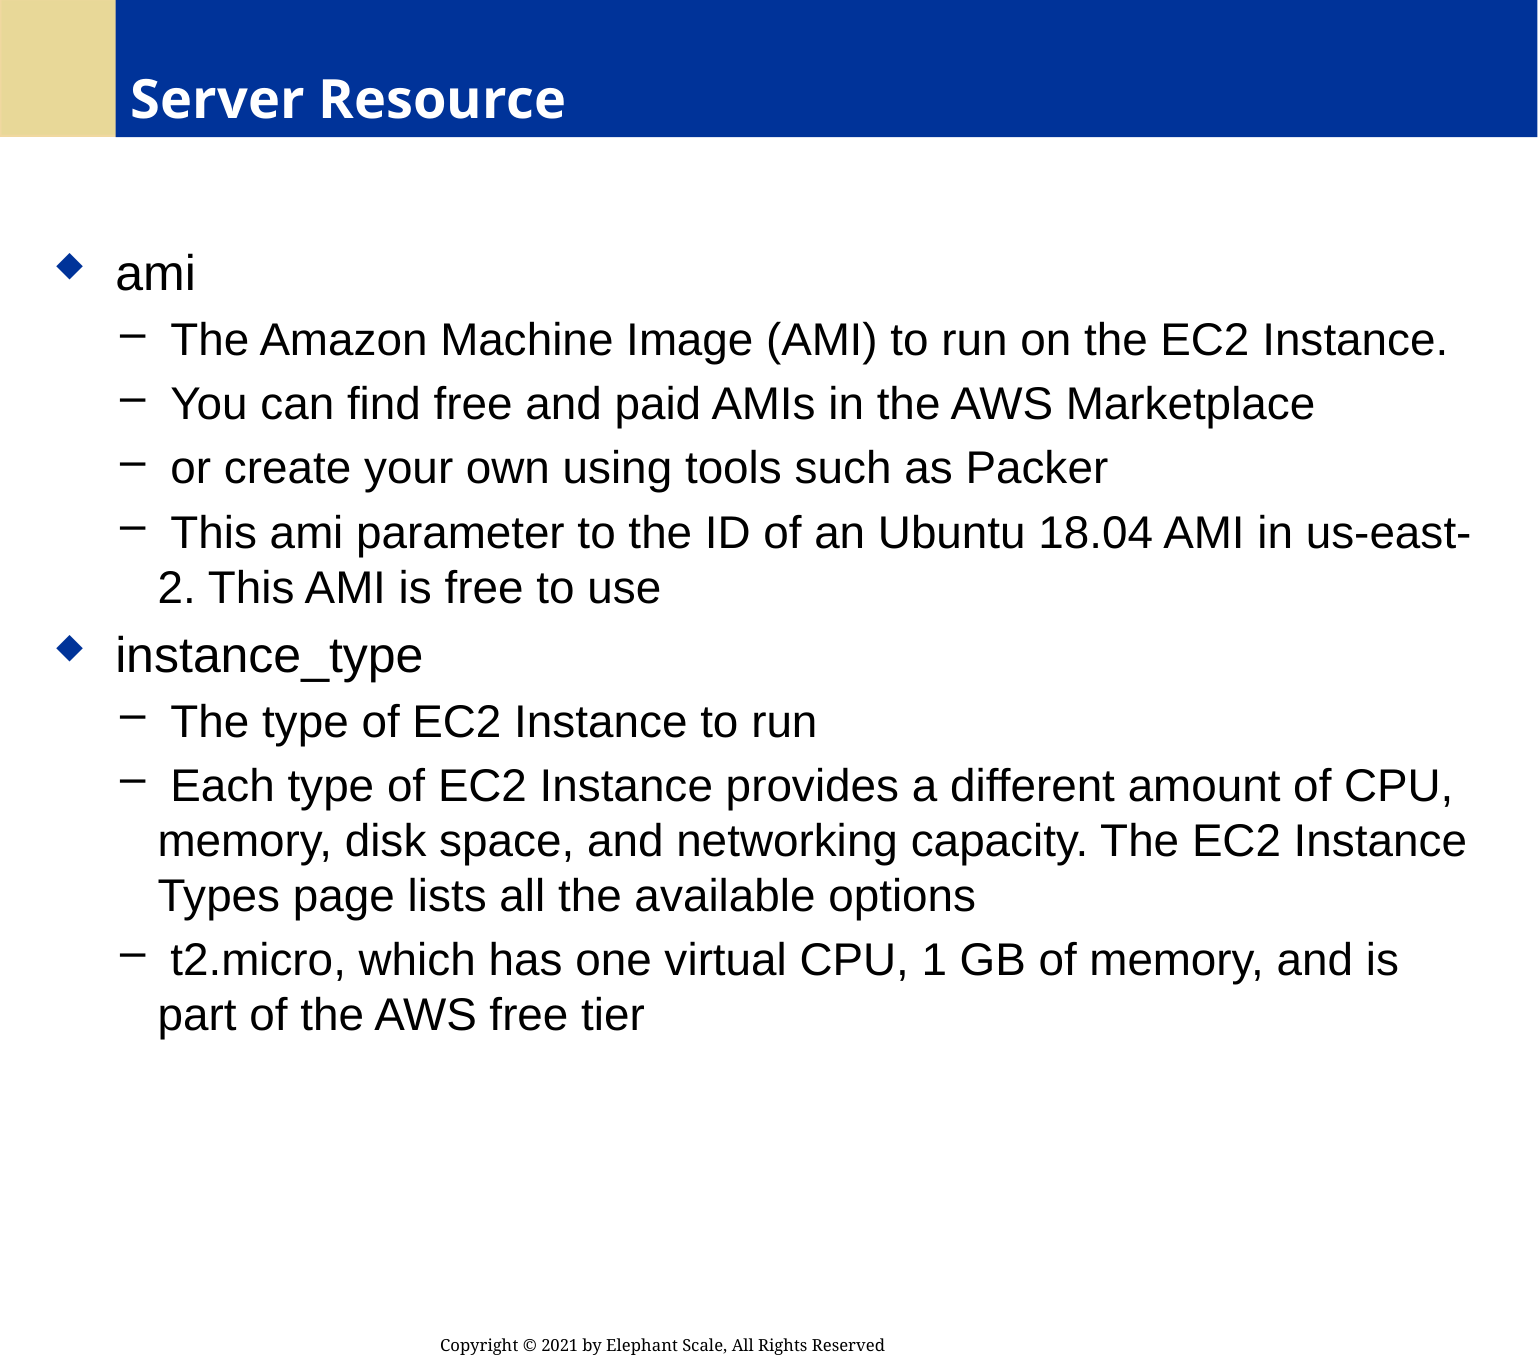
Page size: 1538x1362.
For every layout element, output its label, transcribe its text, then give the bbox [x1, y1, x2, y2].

picture [0, 0, 115, 137]
text_box Copyright © 2021 by Elephant Scale, All Rights Reserved resource "aws_instance" "example" { ami = "ami-0c55b159cbfafe1f0" instance_type = "t2.micro" } [425, 1322, 1268, 1362]
title Server Resource [115, 0, 1538, 138]
list ami The Amazon Machine Image (AMI) to run on the EC2 Instance. You can find free and paid AMIs in the AWS Marketplace or create your own using tools such as Packer This ami parameter to the ID of an Ubuntu 18.04 AMI in us-east-2. This AMI is free to use instance_type The type of EC2 Instance to run Each type of EC2 Instance provides a different amount of CPU, memory, disk space, and networking capacity. The EC2 Instance Types page lists all the available options t2.micro, which has one virtual CPU, 1 GB of memory, and is part of the AWS free tier [38, 162, 1500, 1284]
